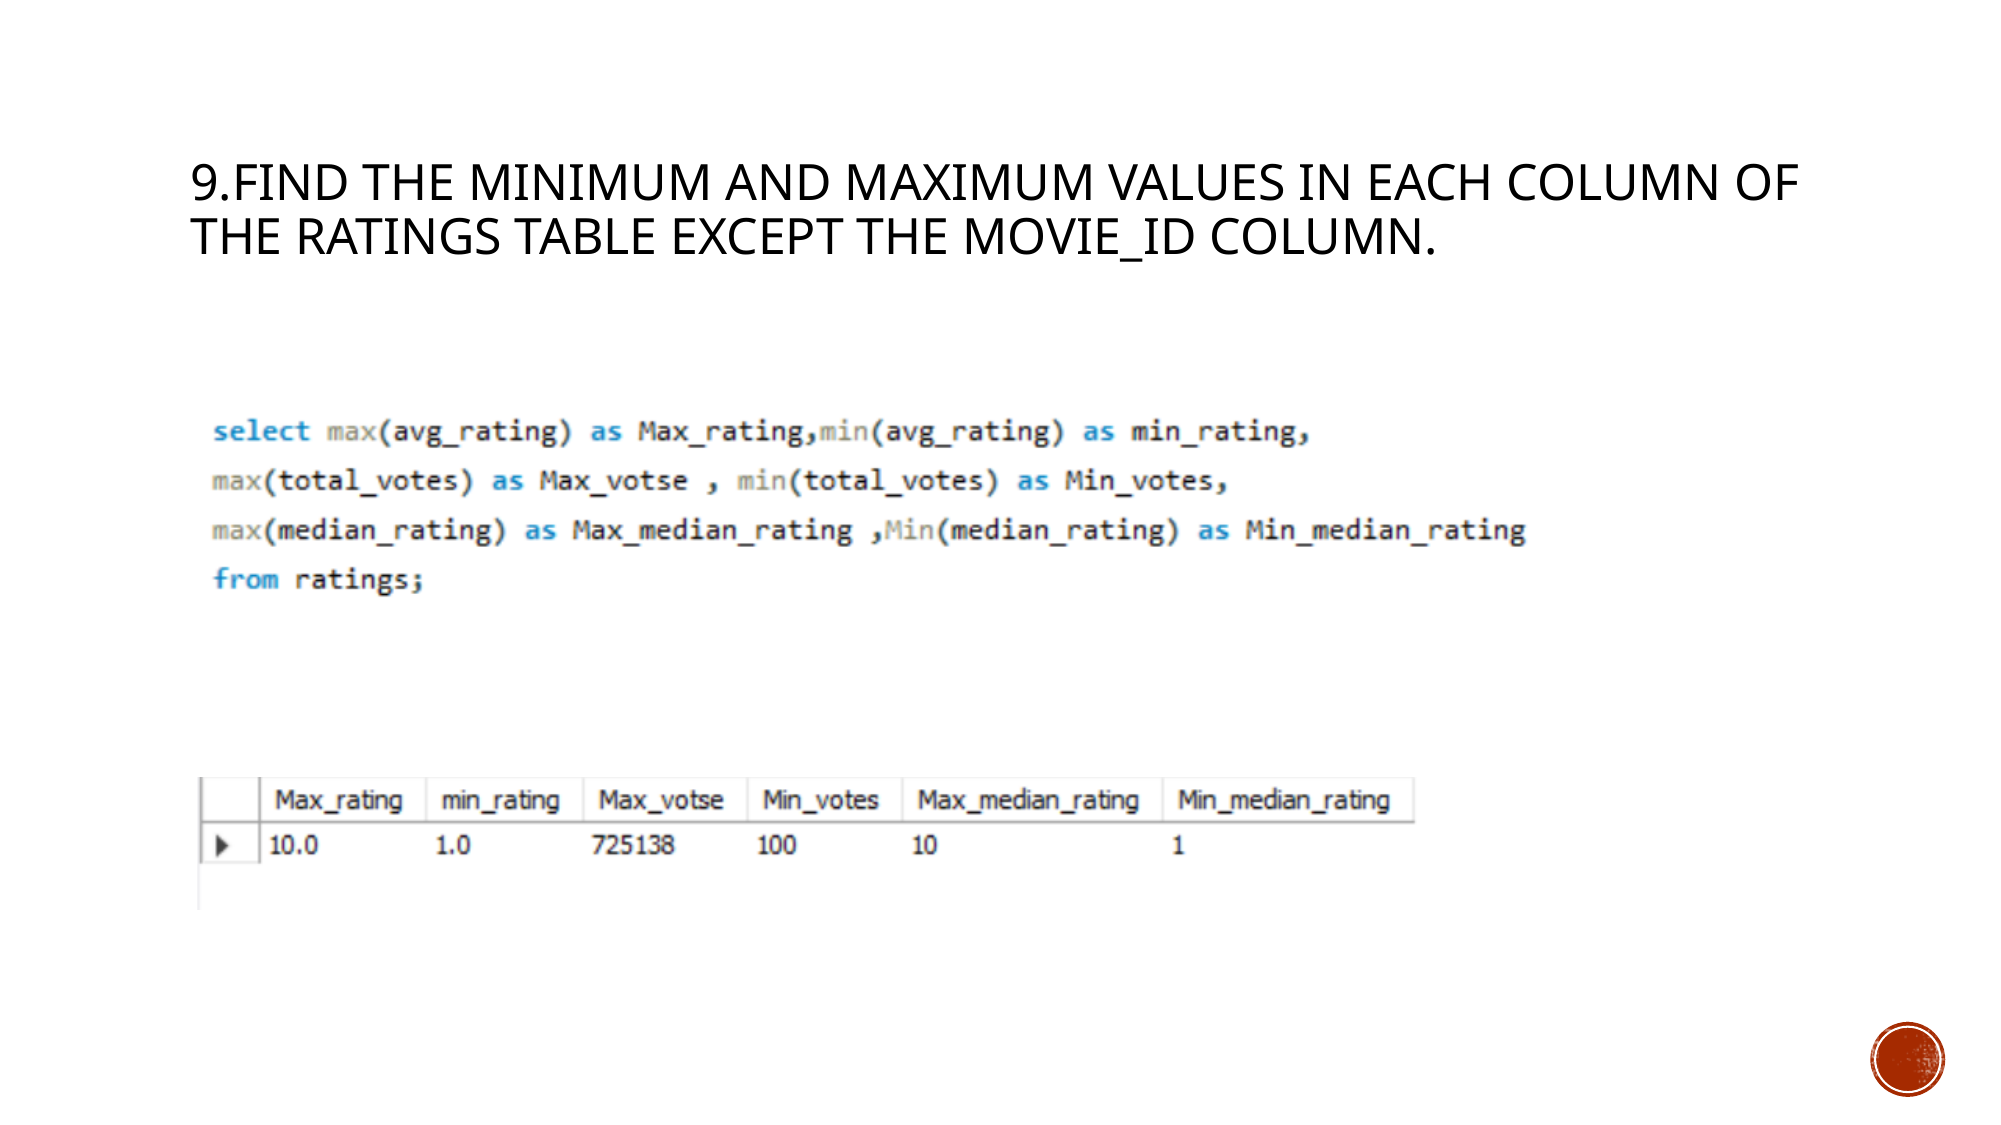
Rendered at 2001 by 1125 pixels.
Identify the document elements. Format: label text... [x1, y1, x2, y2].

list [201, 395, 1584, 649]
picture [197, 778, 1437, 910]
title 9.Find the minimum and maximum values in each column of the ratings table except the movie_id column. [175, 79, 1826, 344]
